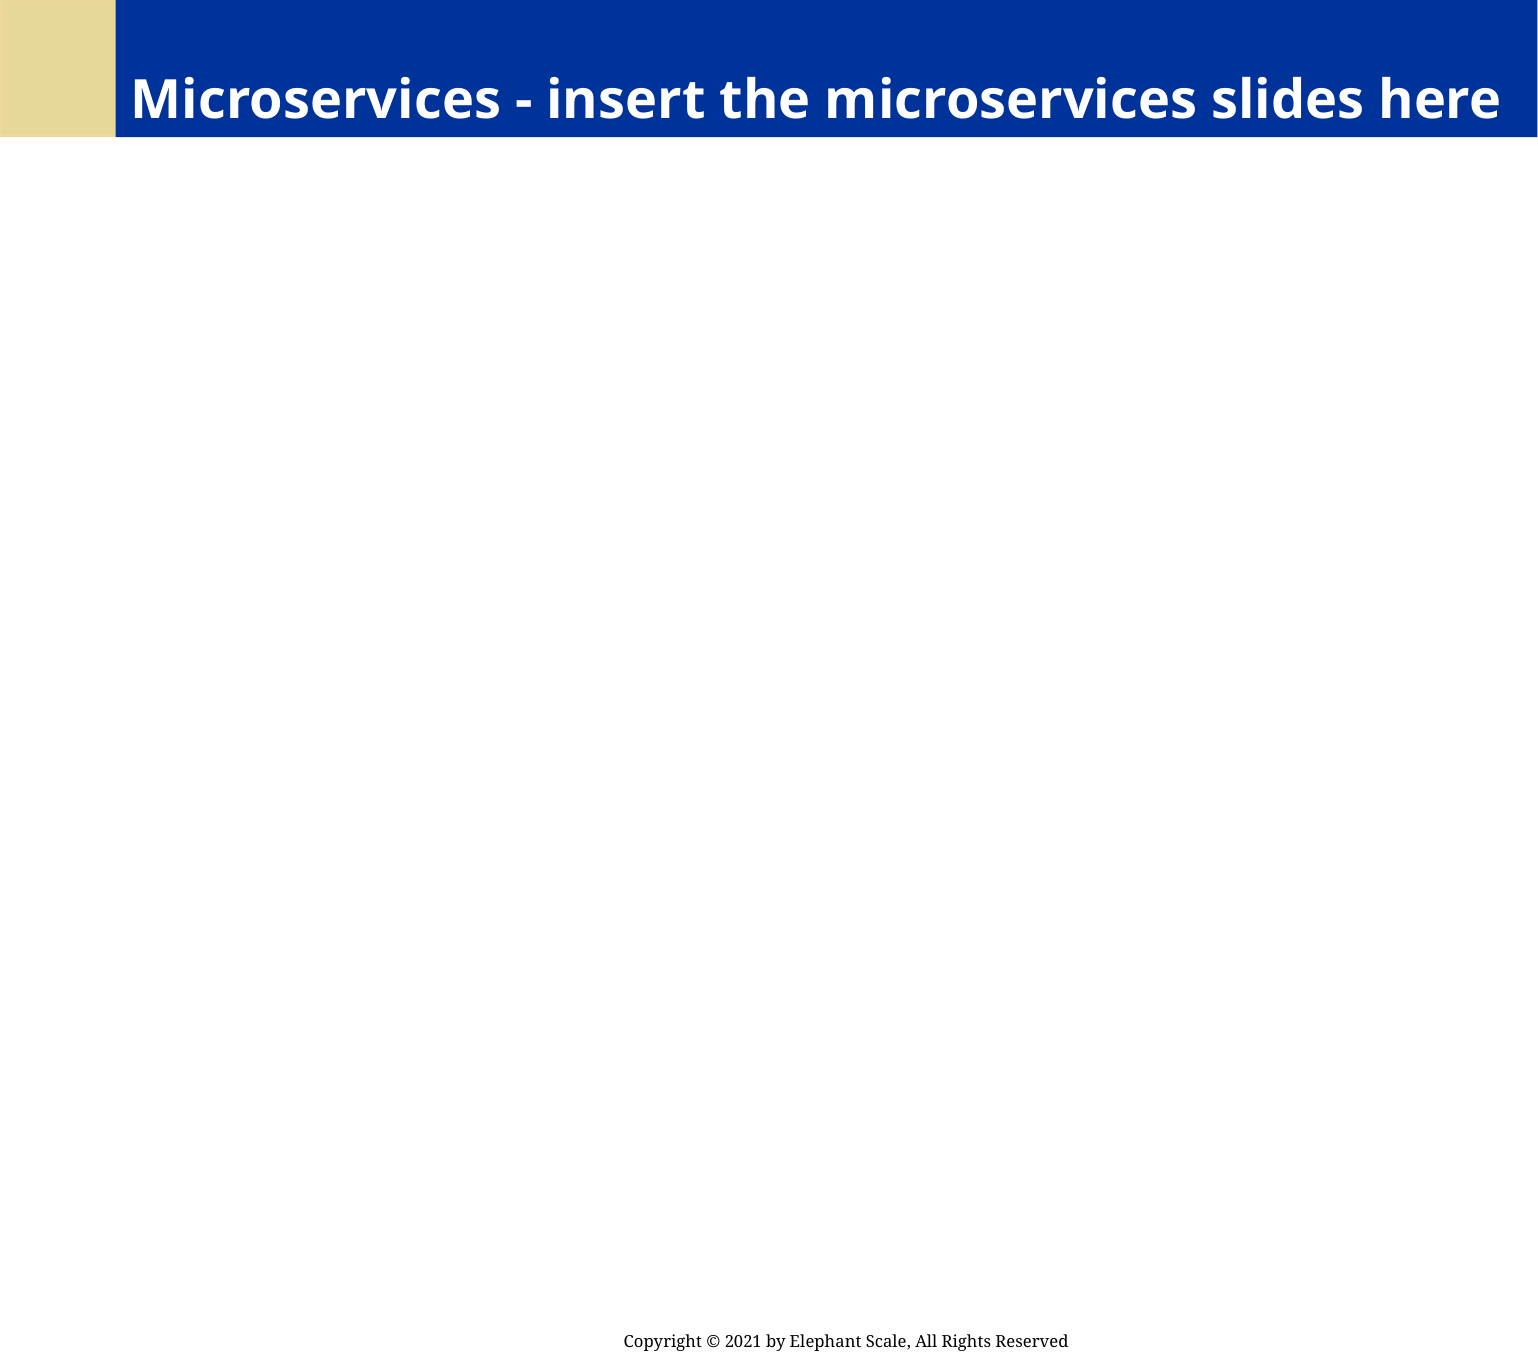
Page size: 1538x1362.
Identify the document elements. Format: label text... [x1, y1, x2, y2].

text_box Copyright © 2021 by Elephant Scale, All Rights Reserved [608, 1322, 1085, 1358]
picture [0, 0, 115, 137]
title Microservices - insert the microservices slides here [115, 0, 1538, 138]
